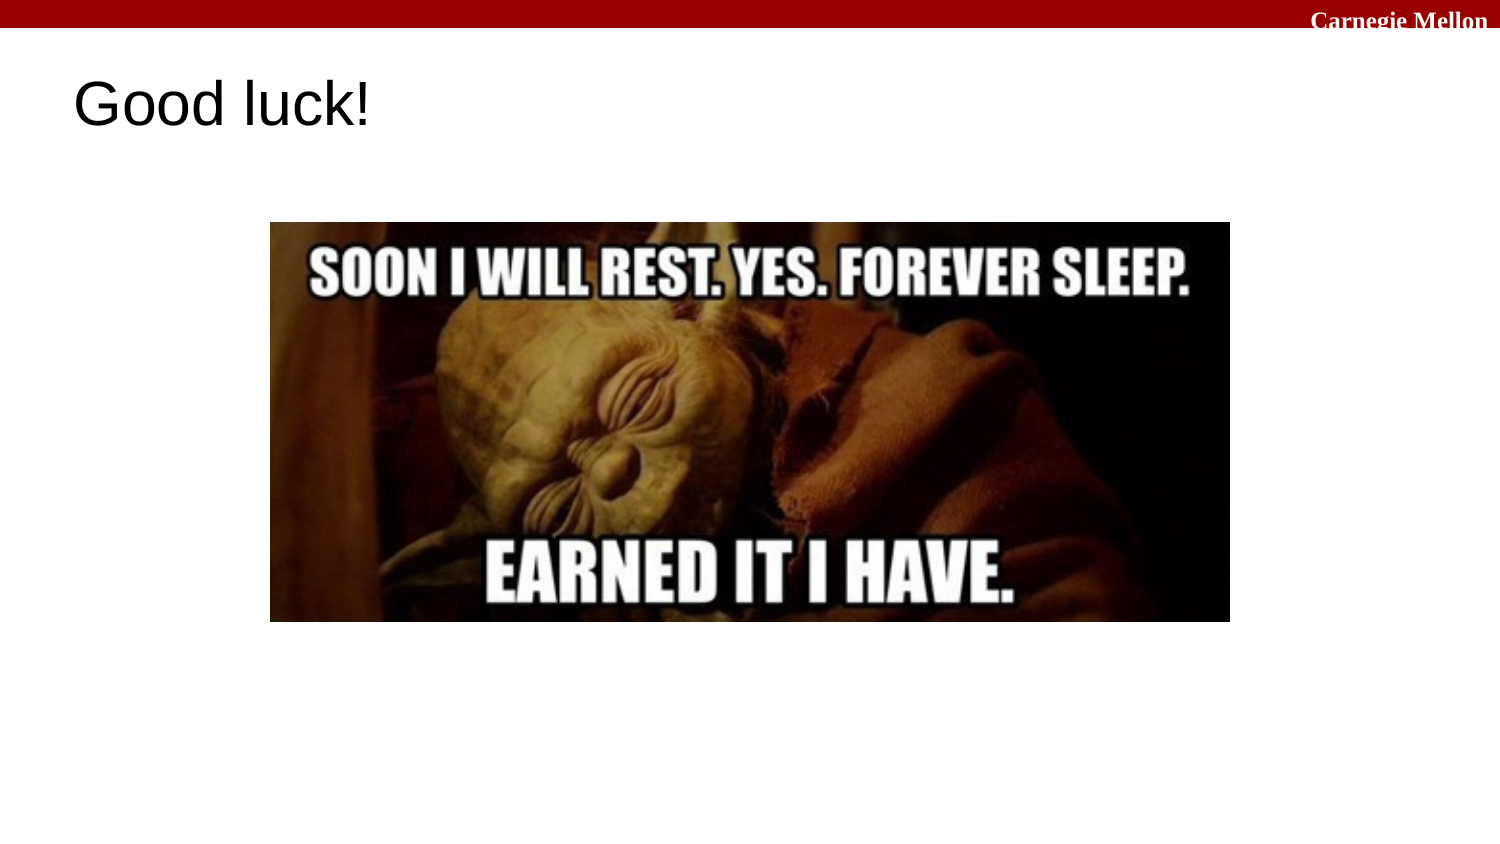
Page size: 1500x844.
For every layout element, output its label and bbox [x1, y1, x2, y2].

picture [270, 222, 1230, 622]
title [58, 53, 1304, 148]
